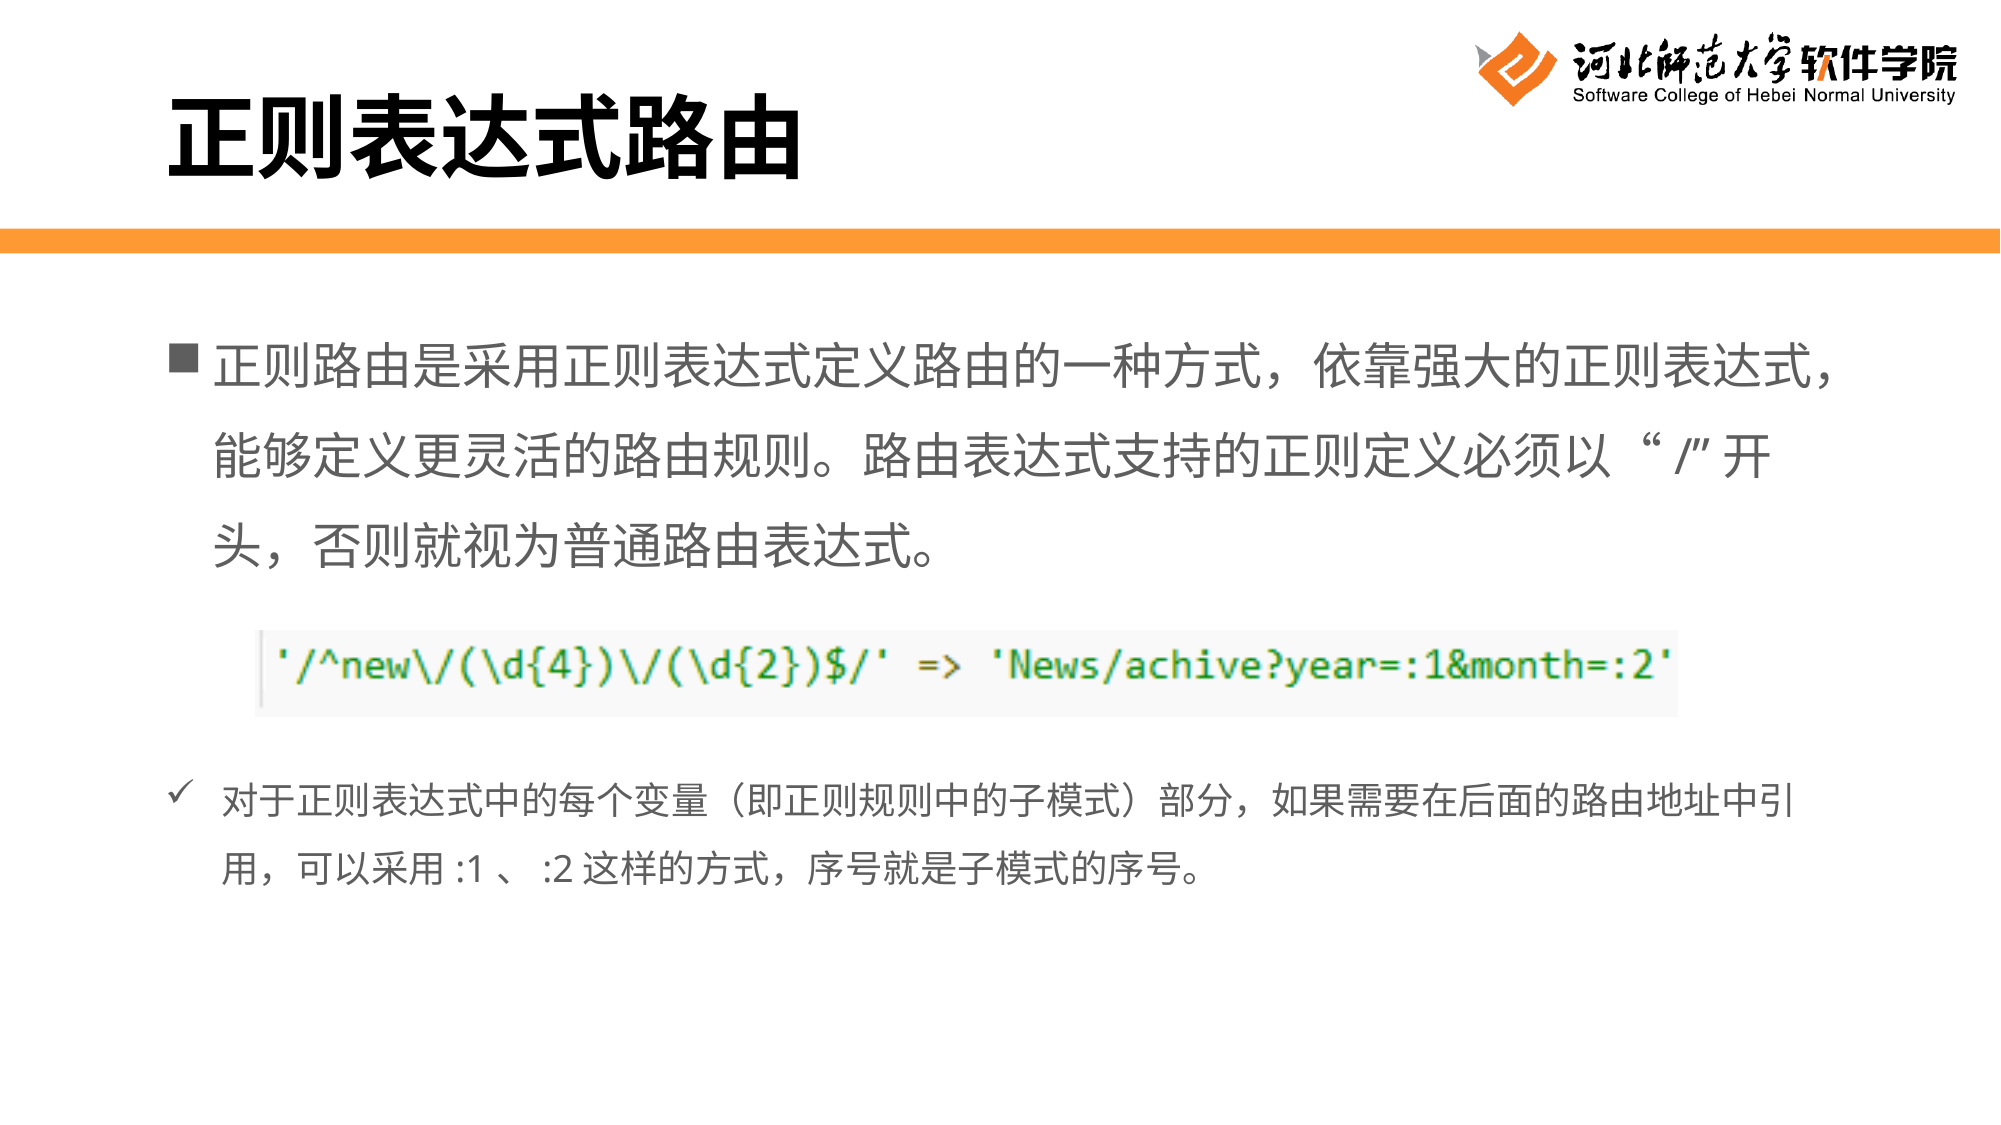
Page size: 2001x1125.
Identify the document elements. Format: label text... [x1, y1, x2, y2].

picture [1475, 31, 1957, 107]
picture [255, 630, 1678, 717]
text_box 正则路由是采用正则表达式定义路由的一种方式，依靠强大的正则表达式，能够定义更灵活的路由规则。路由表达式支持的正则定义必须以“/”开头，否则就视为普通路由表达式。 对于正则表达式中的每个变量（即正则规则中的子模式）部分，如果需要在后面的路由地址中引用，可以采用:1、:2这样的方式，序号就是子模式的序号。 [150, 297, 1831, 897]
list 正则表达式路由 [150, 84, 1387, 198]
